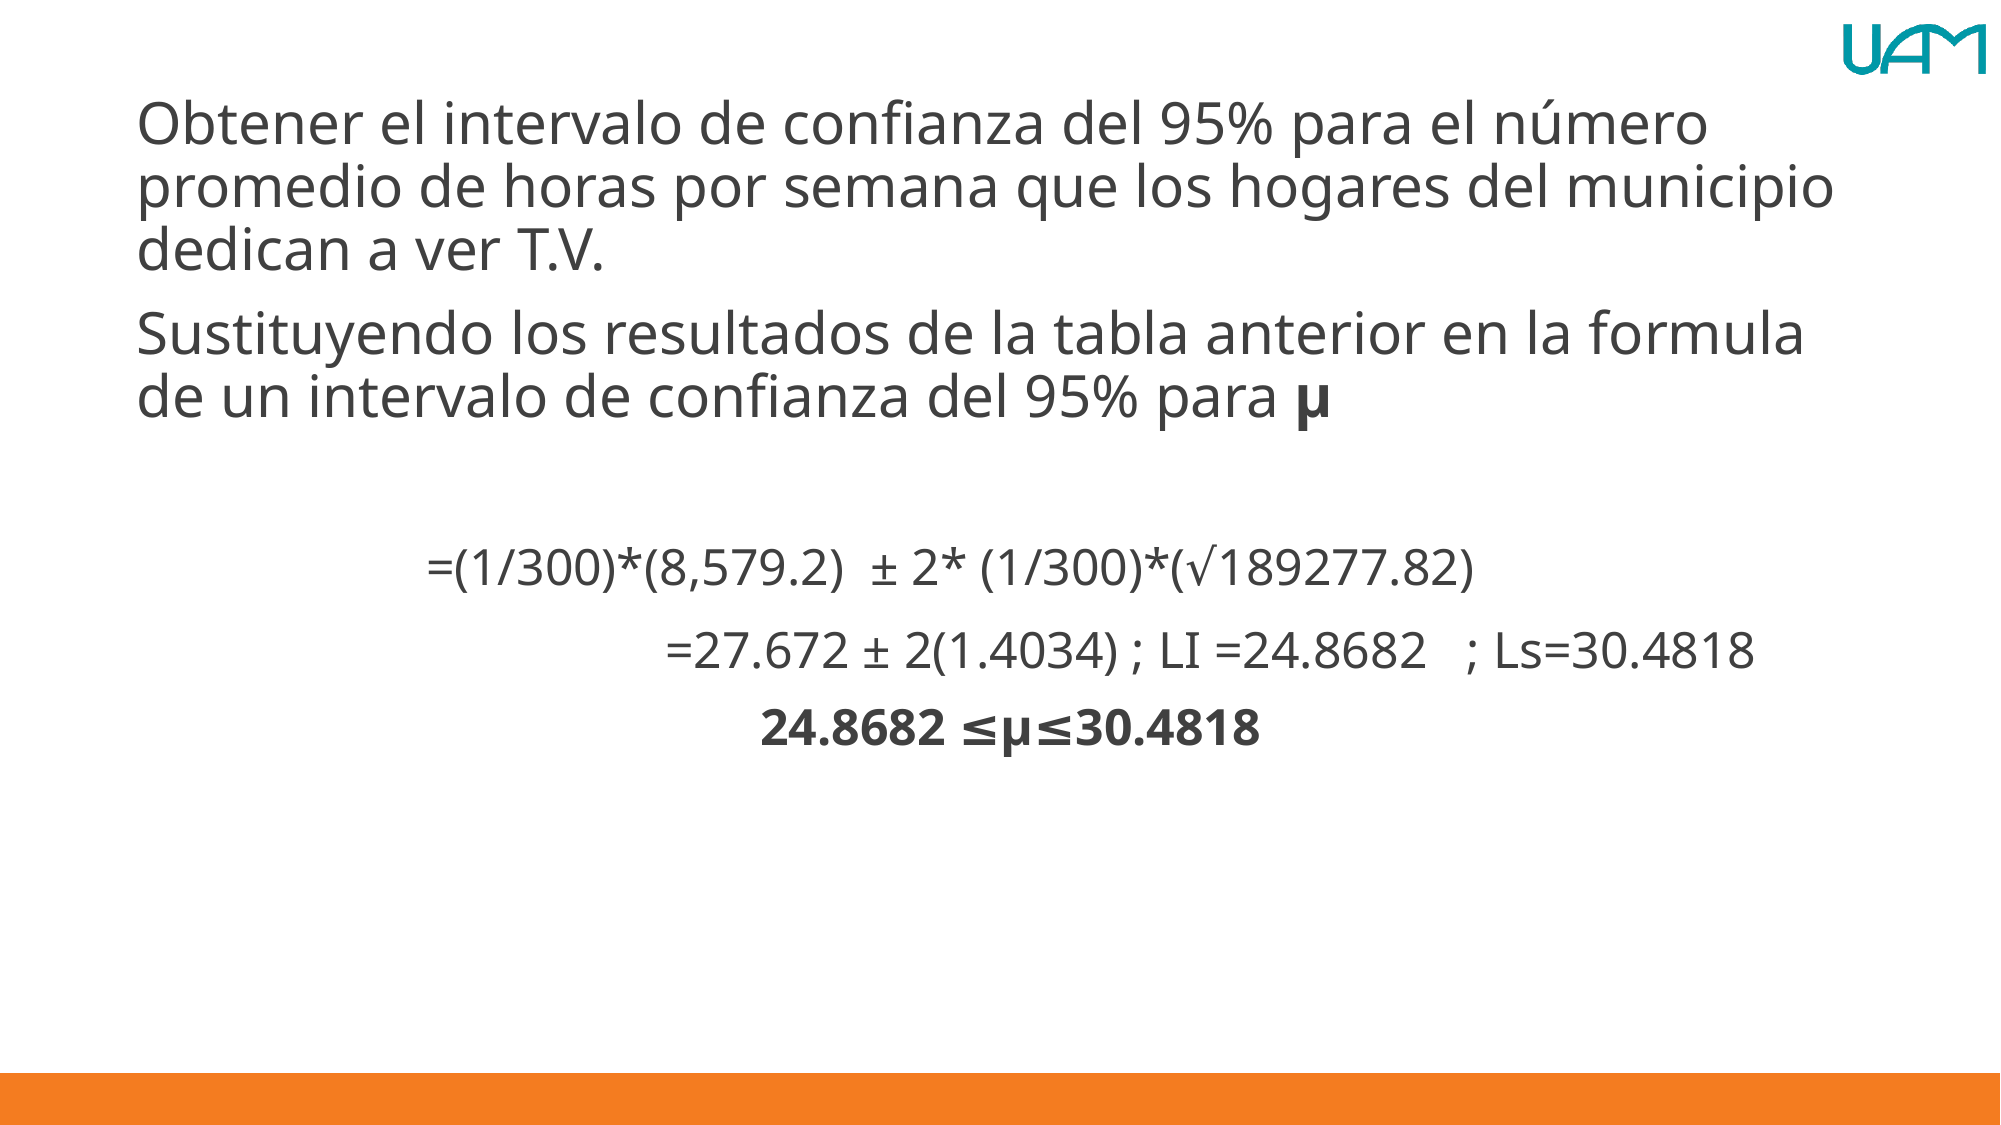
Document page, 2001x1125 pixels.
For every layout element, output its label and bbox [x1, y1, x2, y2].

picture [1829, 1, 2000, 97]
